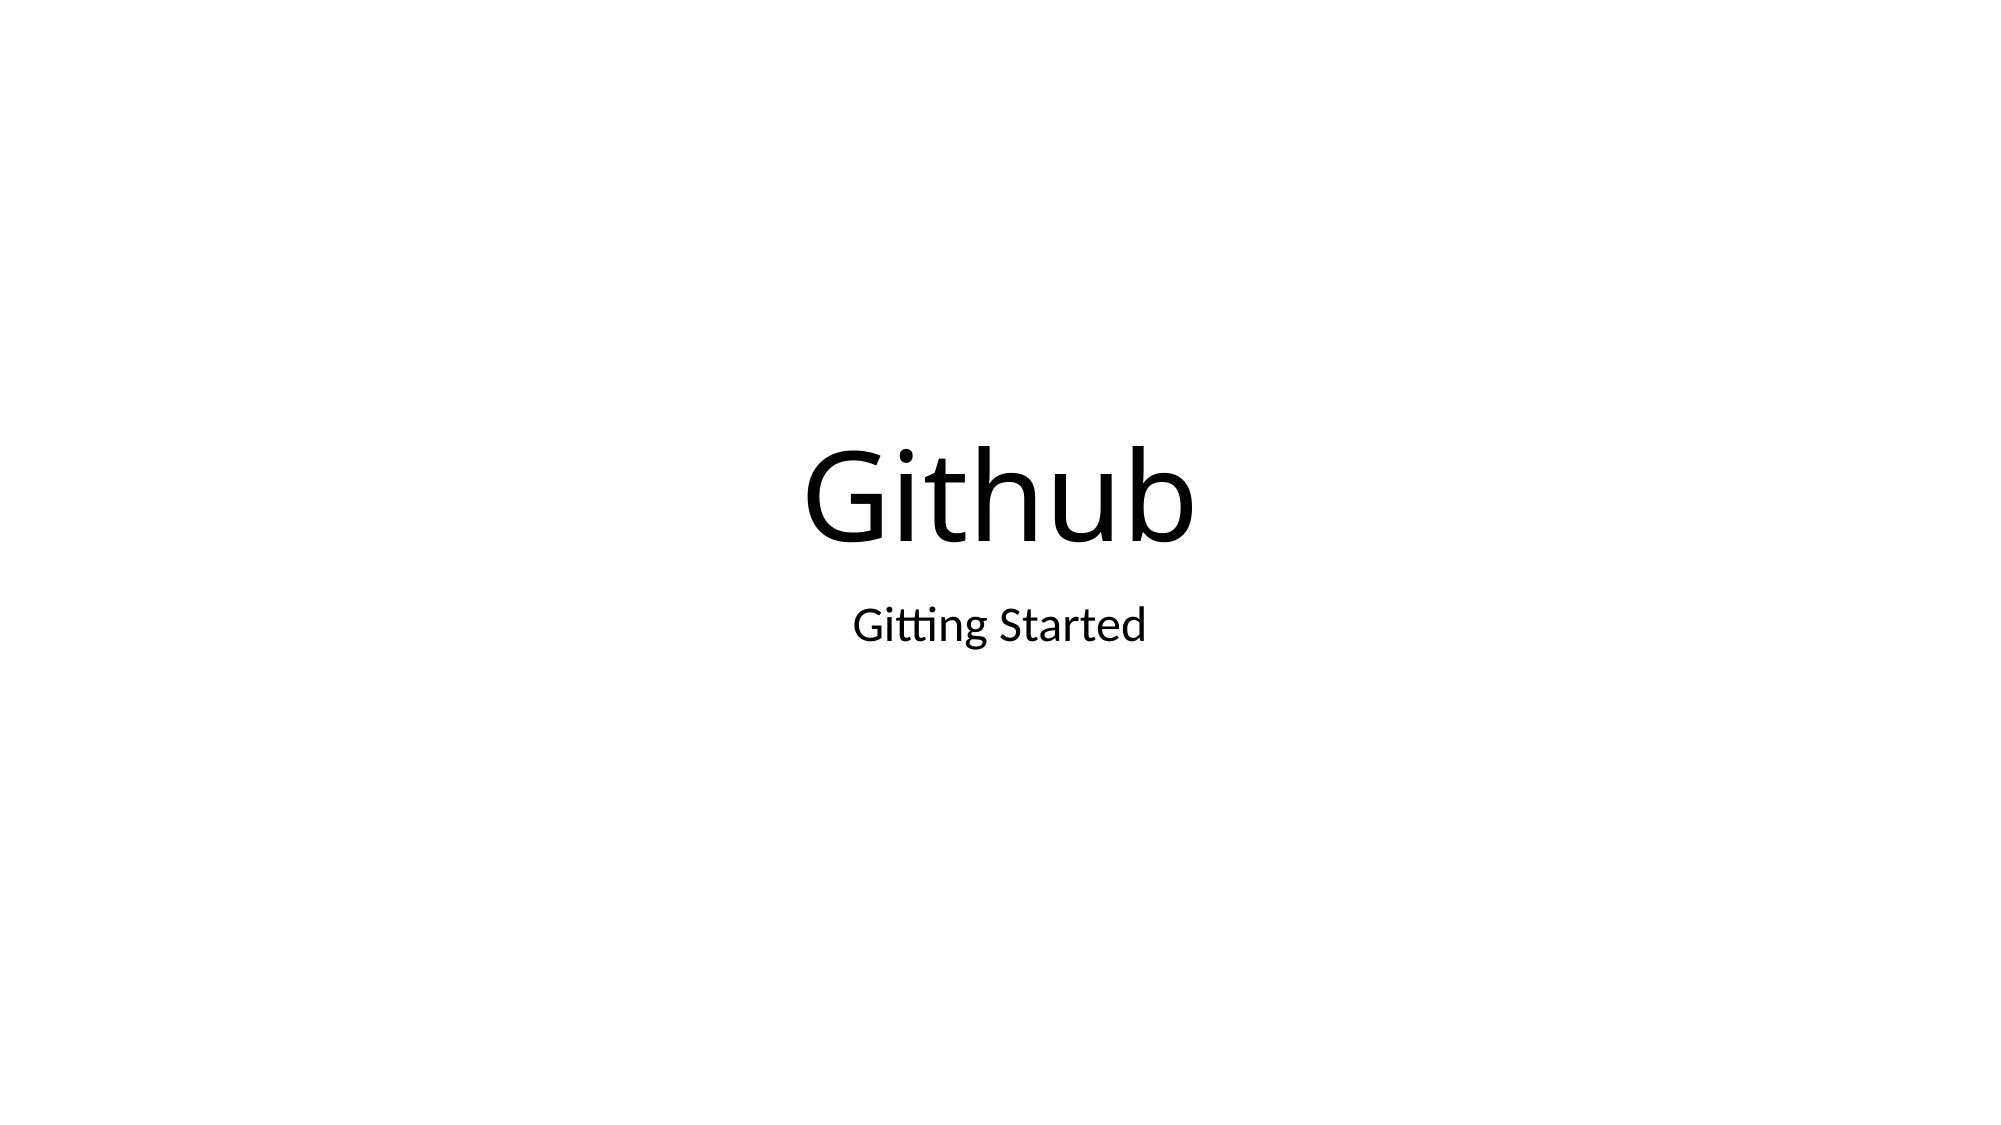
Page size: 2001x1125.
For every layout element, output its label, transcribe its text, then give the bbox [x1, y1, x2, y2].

title Github [249, 184, 1750, 576]
subtitle Gitting Started [249, 590, 1750, 863]
